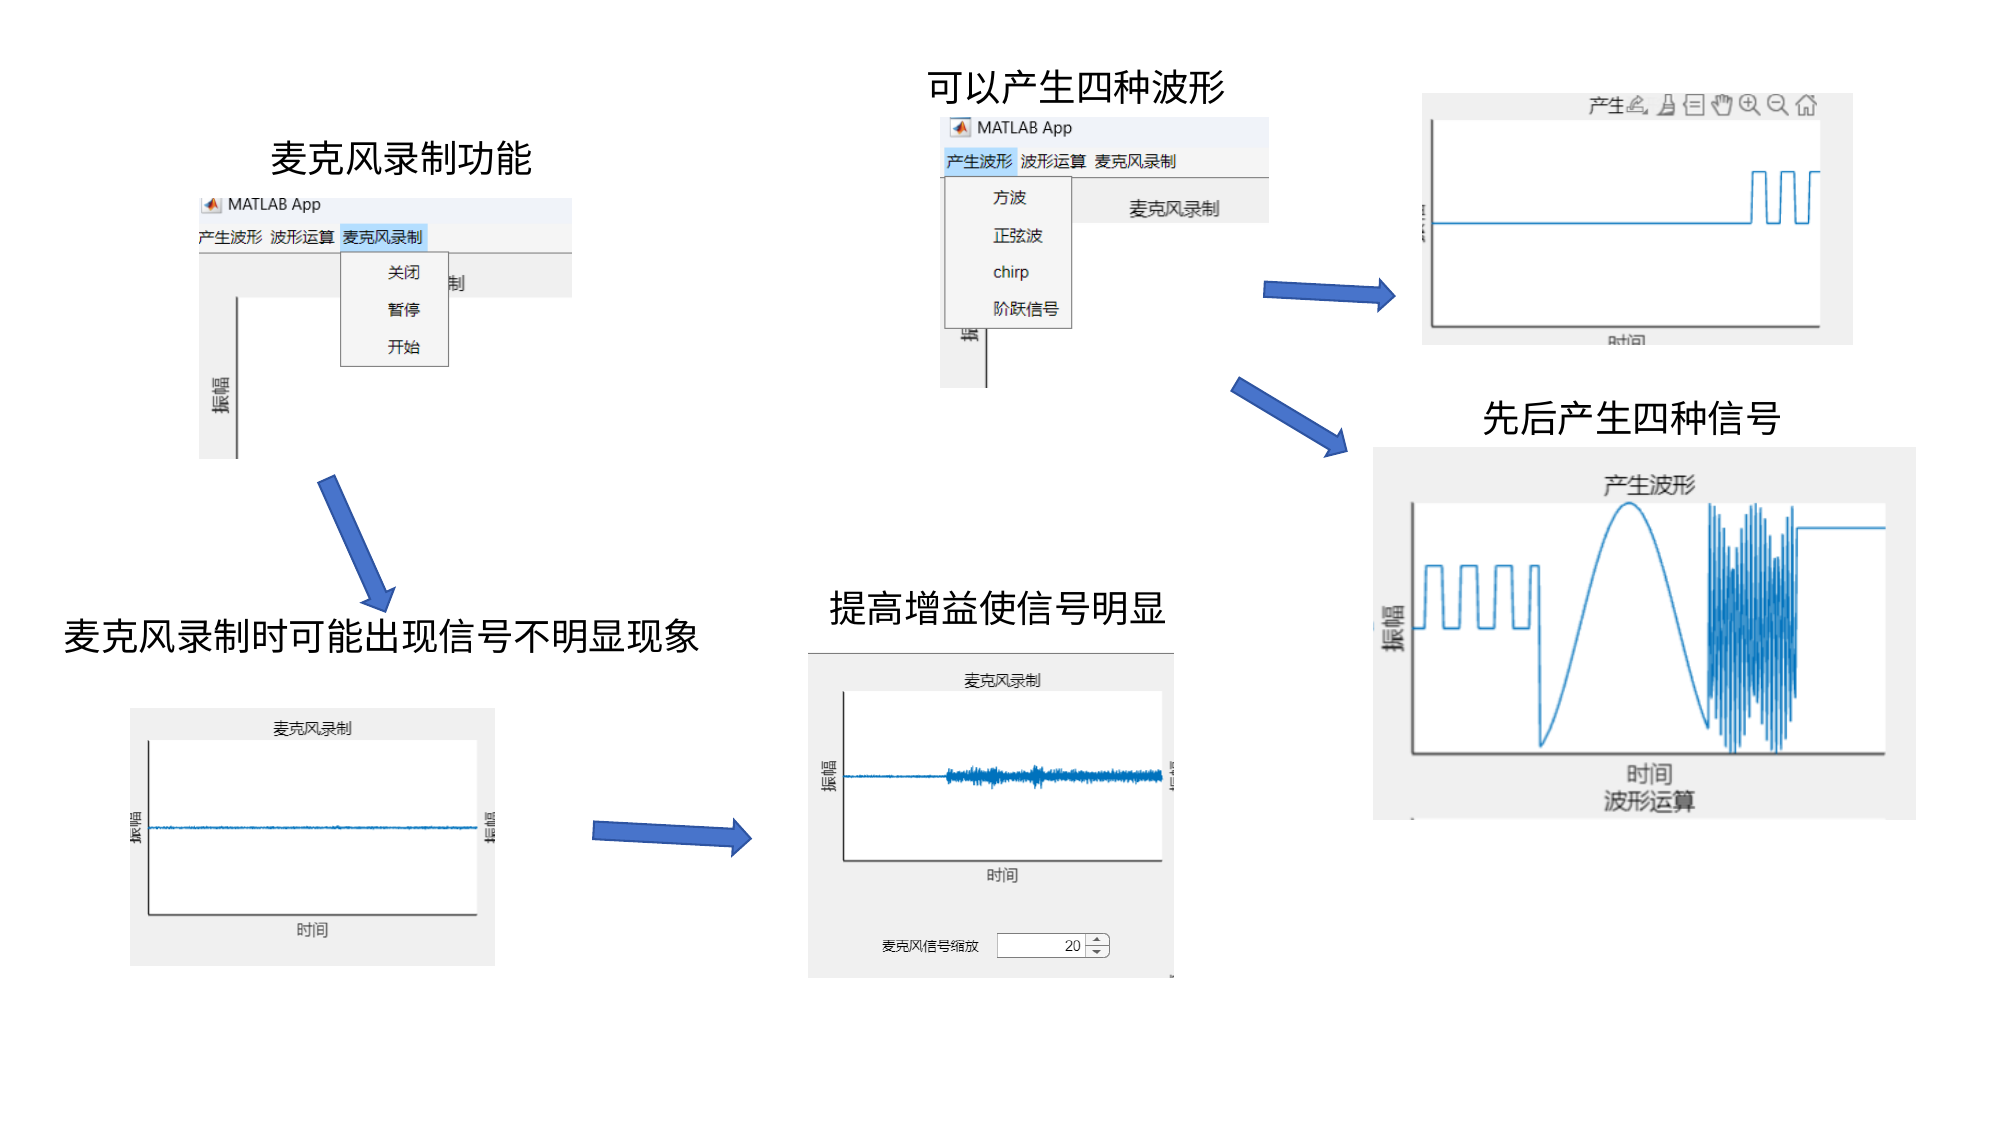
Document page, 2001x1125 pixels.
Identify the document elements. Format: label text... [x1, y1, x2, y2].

picture [807, 651, 1174, 979]
picture [199, 198, 573, 460]
text_box [592, 817, 753, 858]
picture [1373, 447, 1916, 821]
picture [1421, 93, 1854, 345]
text_box 麦克风录制时可能出现信号不明显现象 [49, 605, 762, 666]
text_box 麦克风录制功能 [255, 127, 593, 187]
text_box [316, 474, 397, 613]
text_box 先后产生四种信号 [1467, 387, 2000, 447]
text_box 可以产生四种波形 [911, 56, 1299, 117]
text_box 提高增益使信号明显 [814, 577, 1187, 638]
text_box [1230, 388, 1348, 458]
text_box [1269, 277, 1396, 313]
picture [129, 707, 495, 967]
picture [940, 116, 1269, 388]
